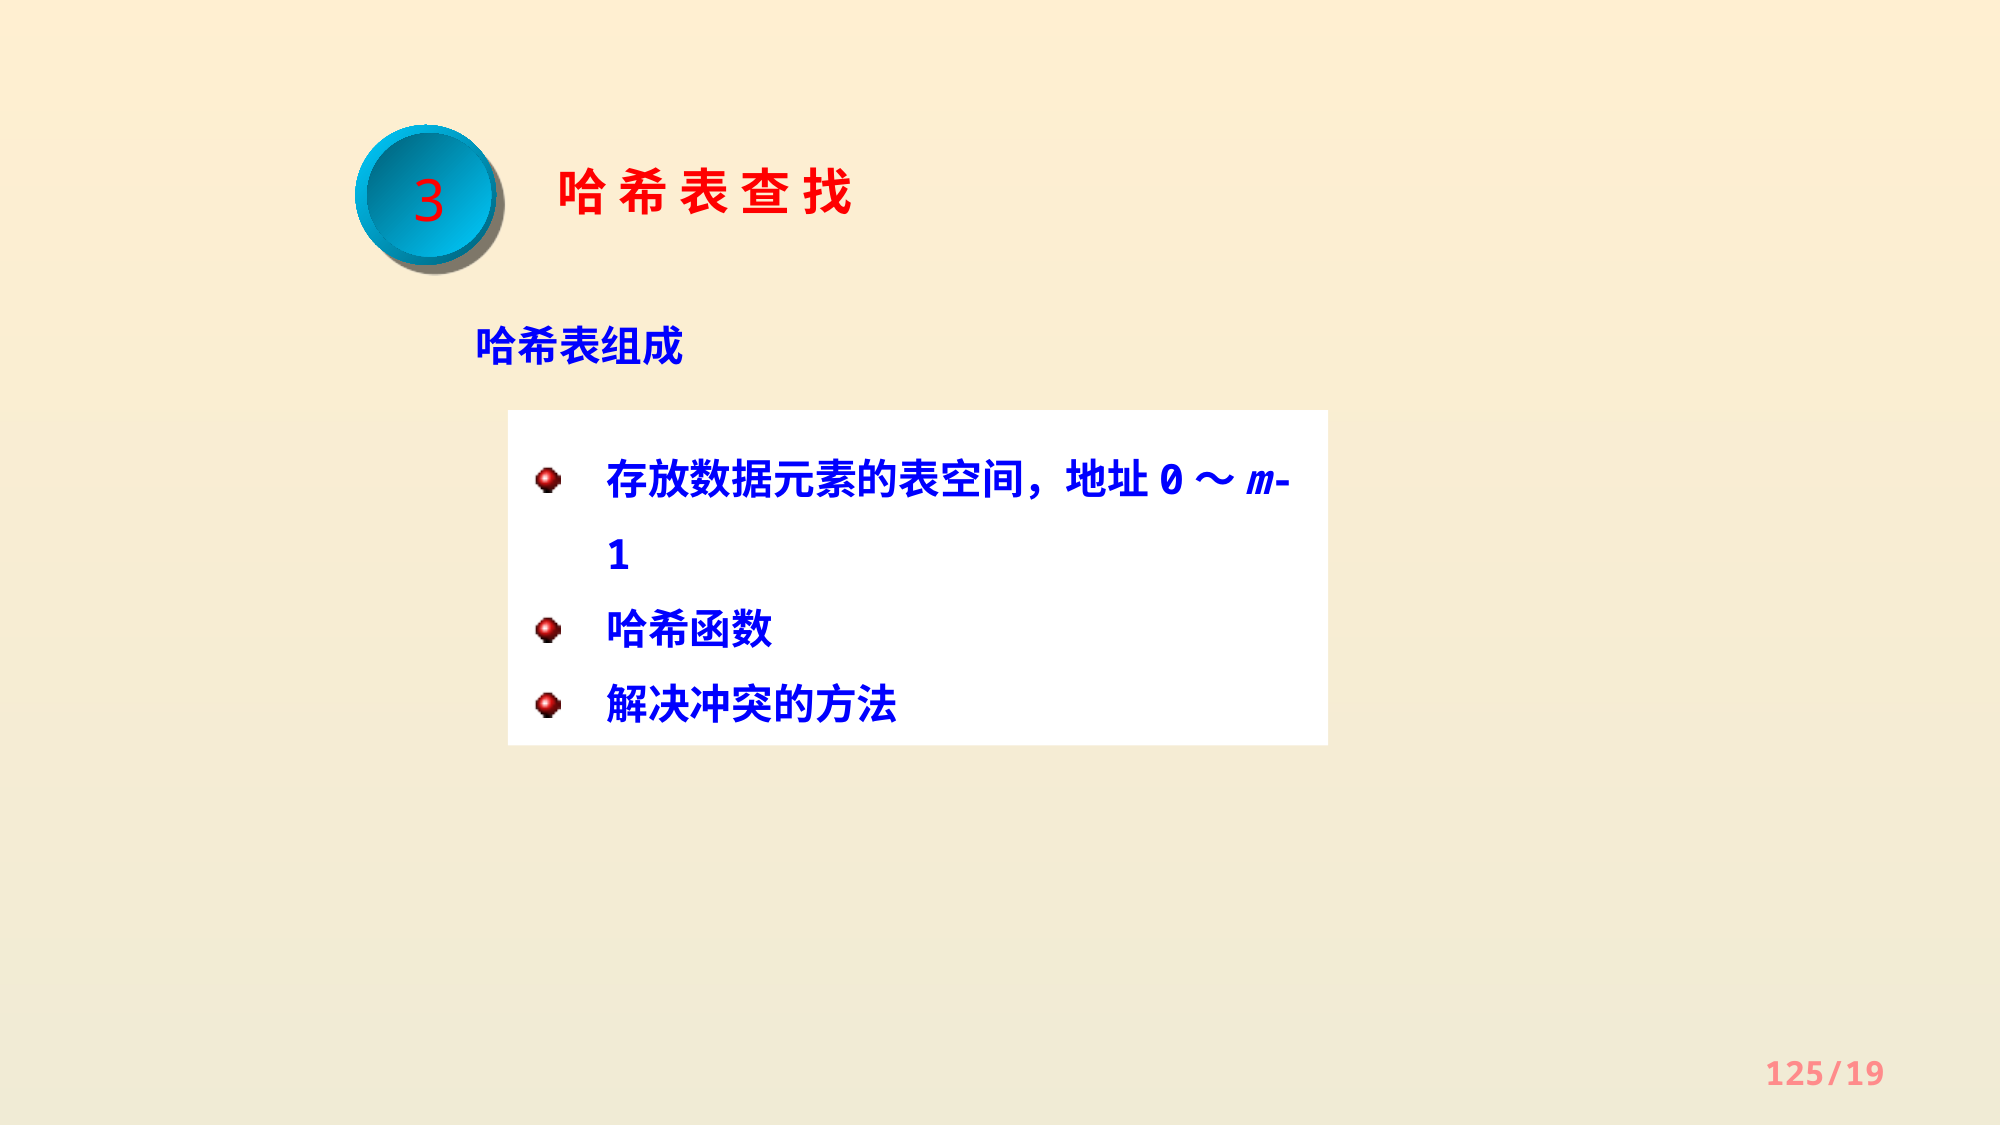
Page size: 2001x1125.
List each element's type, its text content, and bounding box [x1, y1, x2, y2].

picture [531, 463, 561, 493]
picture [531, 613, 561, 643]
text_box 哈 希 表 查 找 [507, 146, 942, 228]
picture [531, 688, 561, 718]
text_box 存放数据元素的表空间，地址0～m-1 哈希函数 解决冲突的方法 [506, 408, 1330, 748]
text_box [355, 124, 497, 266]
text_box 哈希表组成 [460, 312, 836, 378]
slide_number 125/19 [1433, 1042, 1900, 1103]
